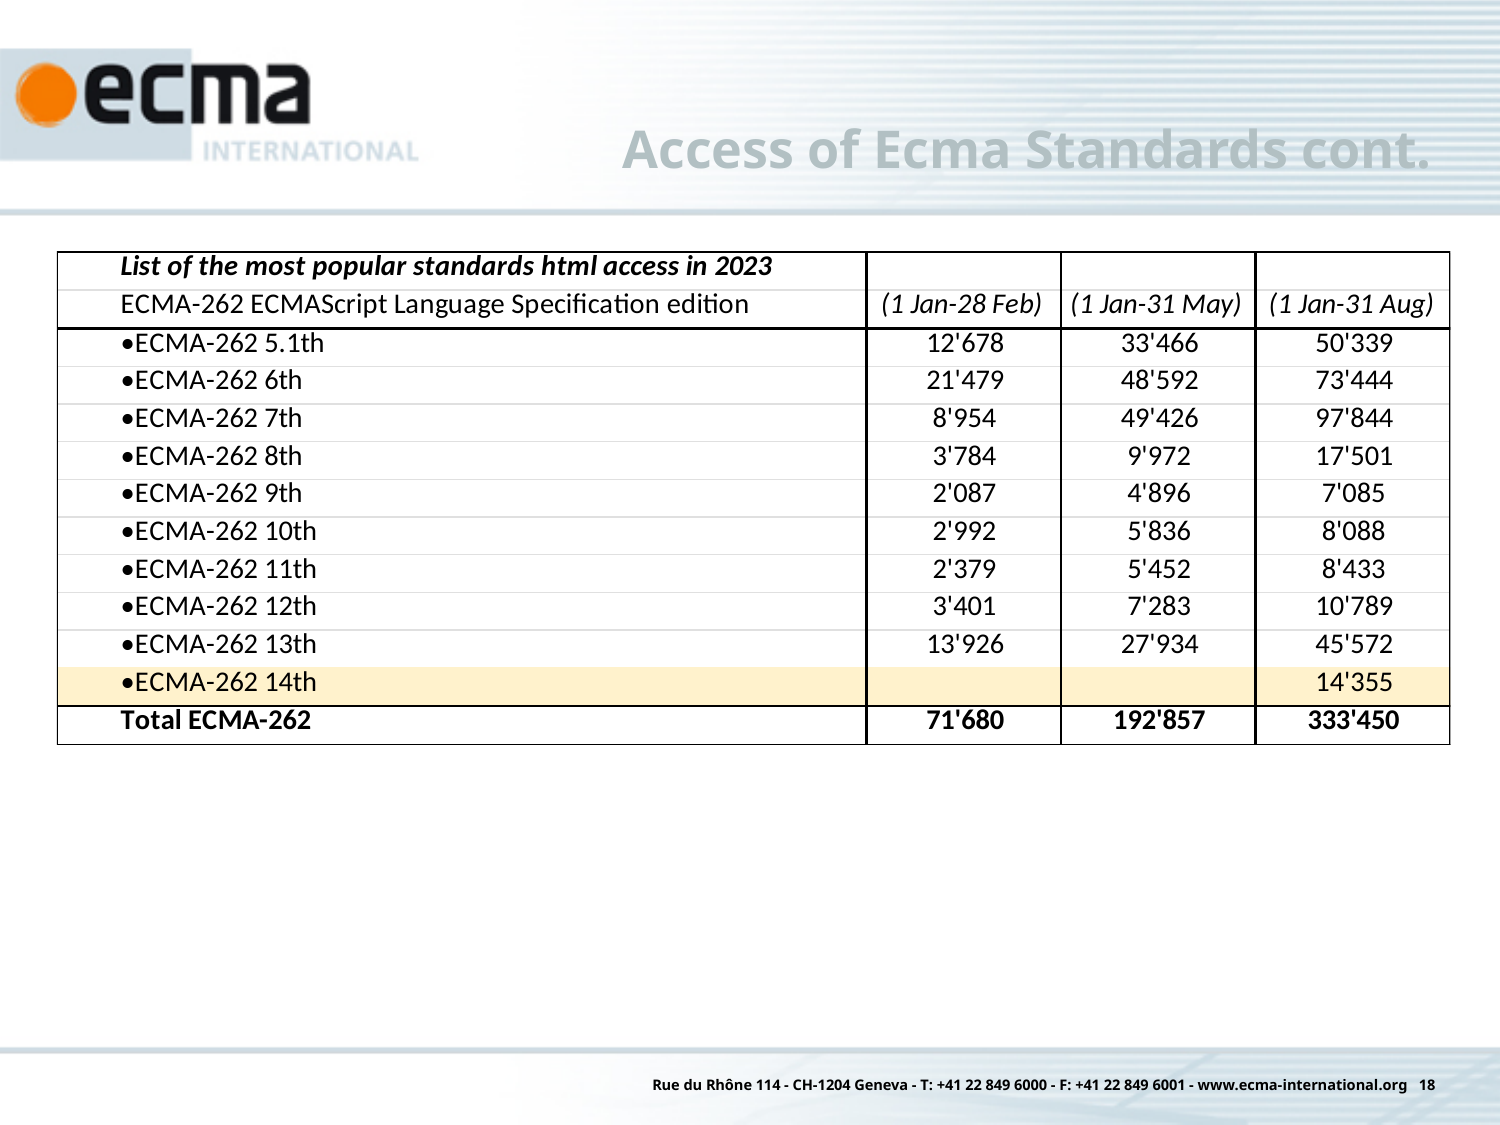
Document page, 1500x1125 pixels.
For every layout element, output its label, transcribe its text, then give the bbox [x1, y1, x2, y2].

picture [0, 0, 1500, 1125]
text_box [56, 251, 1452, 747]
title Access of Ecma Standards cont. [502, 41, 1461, 187]
footer Rue du Rhône 114 - CH-1204 Geneva - T: +41 22 849 6000 - F: +41 22 849 6001 - www.ecma-international.org 18 [314, 1051, 1451, 1104]
